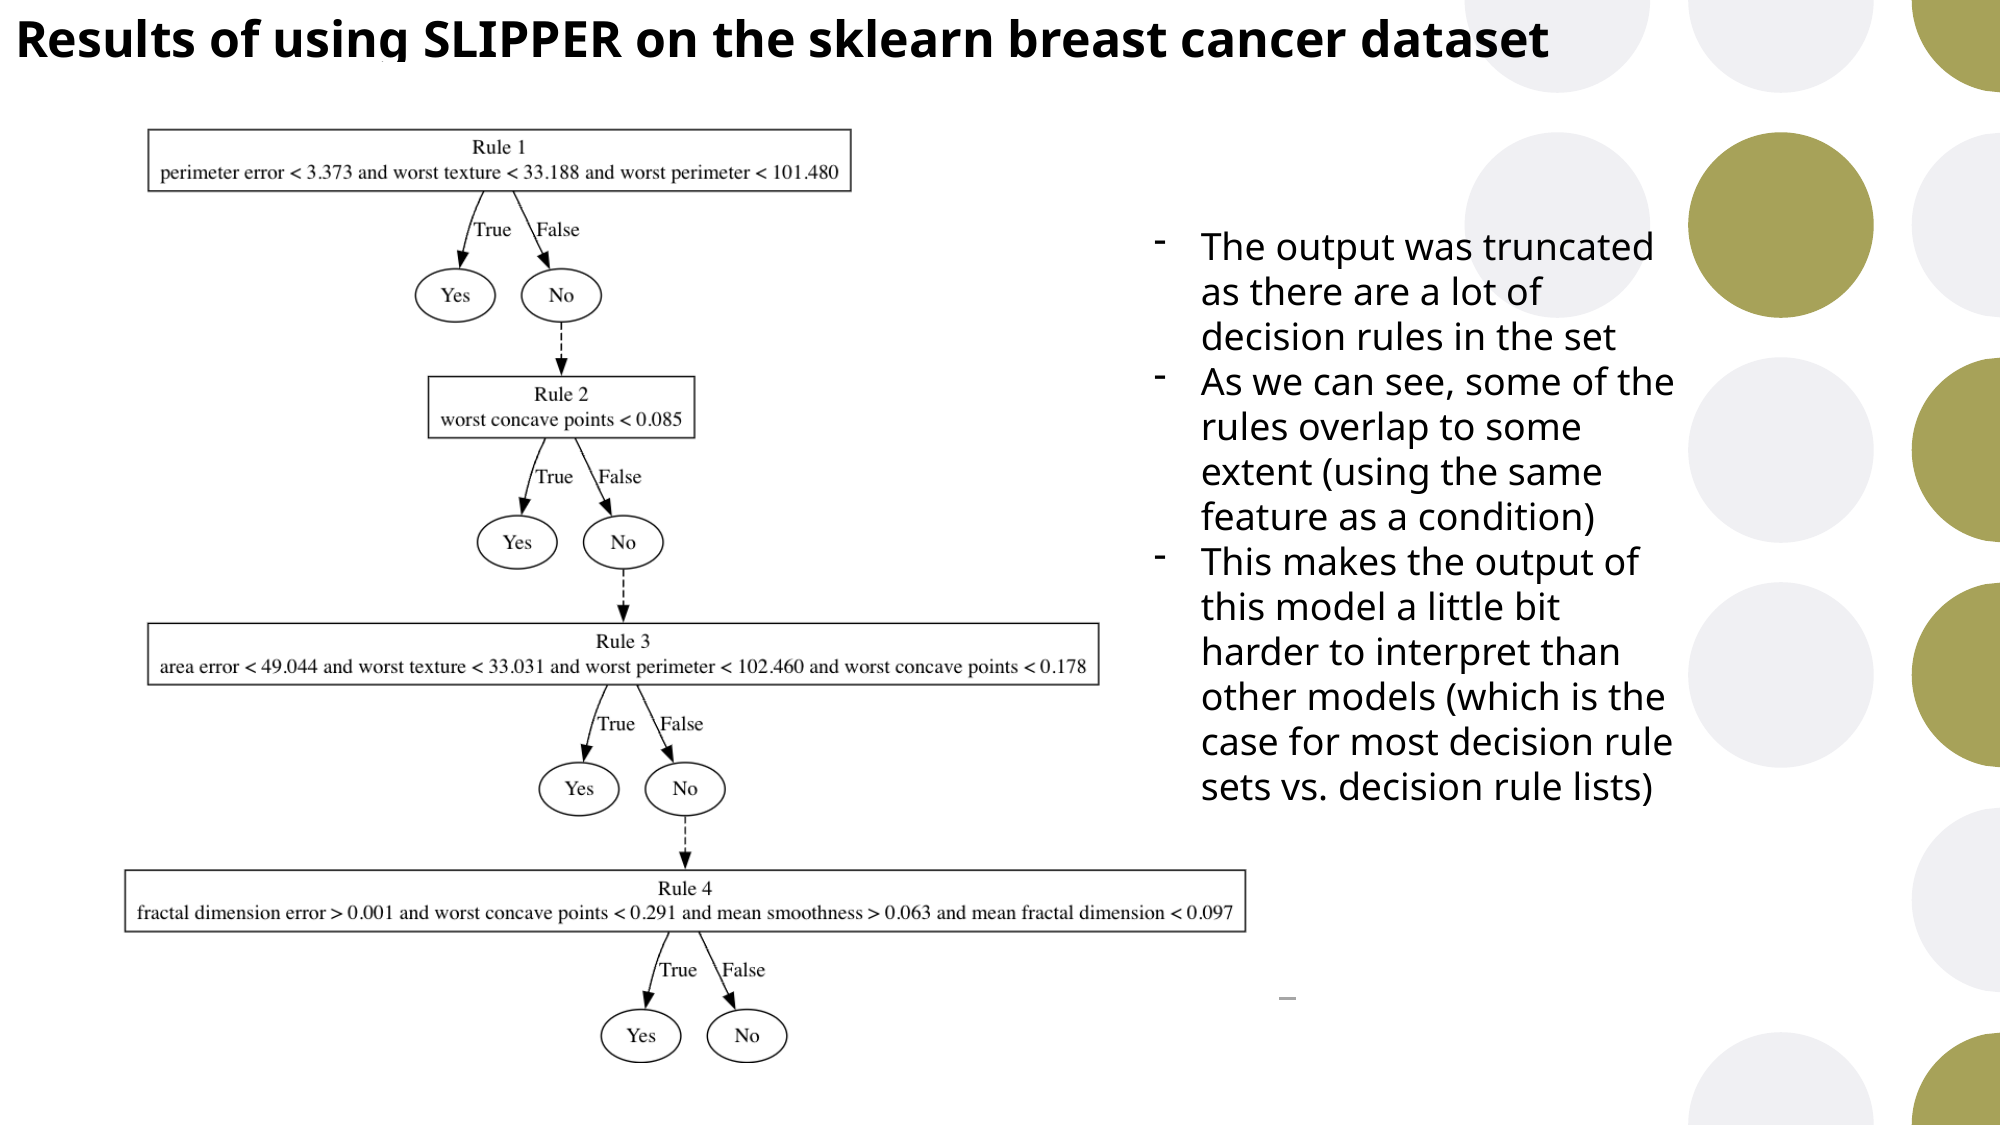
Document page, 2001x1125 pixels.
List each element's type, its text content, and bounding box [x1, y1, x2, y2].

picture [60, 62, 1279, 1063]
text_box The output was truncated as there are a lot of decision rules in the set As we can see, some of the rules overlap to some extent (using the same feature as a condition) This makes the output of this model a little bit harder to interpret than other models (which is the case for most decision rule sets vs. decision rule lists) [1279, 215, 1700, 815]
title Results of using SLIPPER on the sklearn breast cancer dataset [0, 0, 1783, 94]
